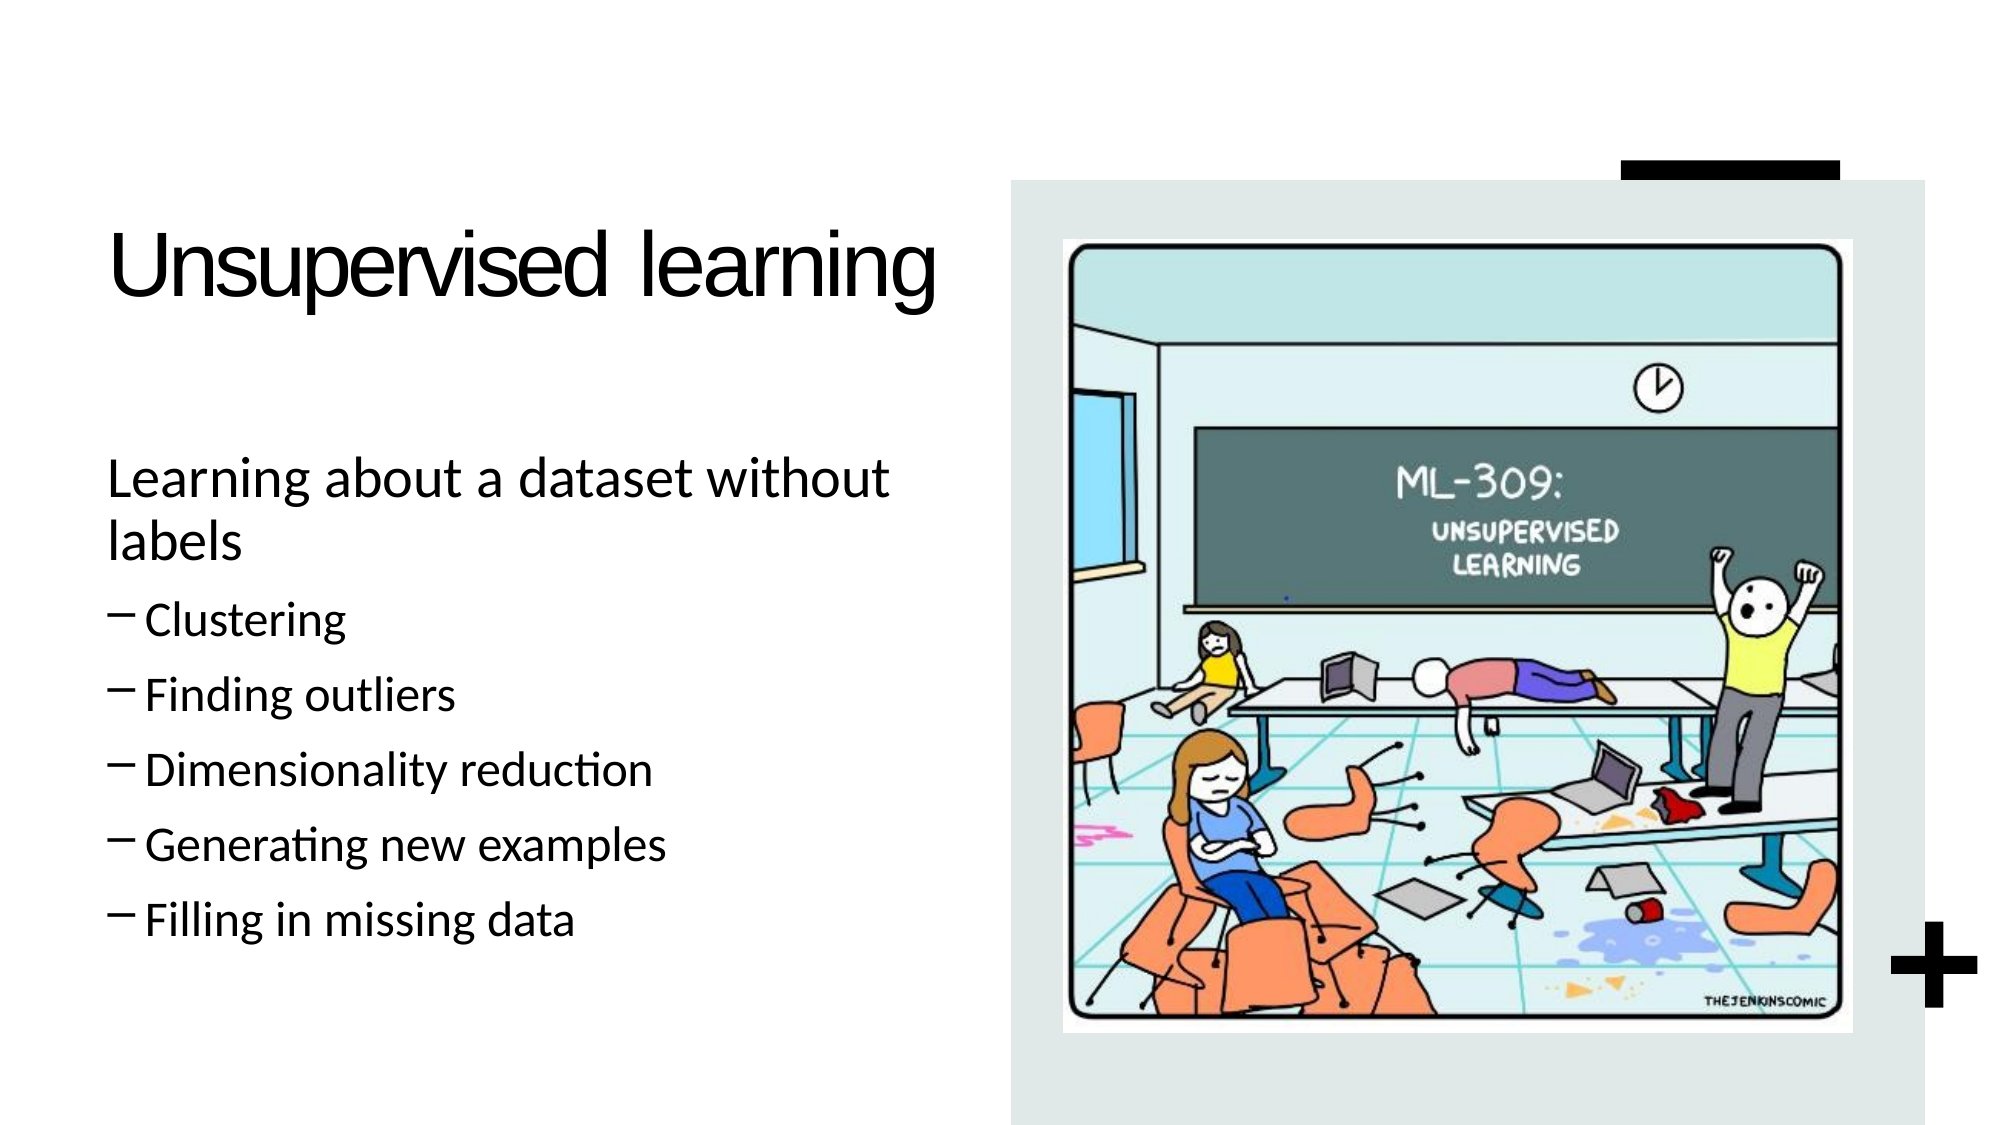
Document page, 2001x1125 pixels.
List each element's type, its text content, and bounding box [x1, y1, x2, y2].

title Unsupervised learning [105, 112, 1895, 393]
picture [1063, 239, 1853, 1034]
text_box Learning about a dataset without labels Clustering Finding outliers Dimensionality reduction Generating new examples Filling in missing data [105, 436, 897, 947]
